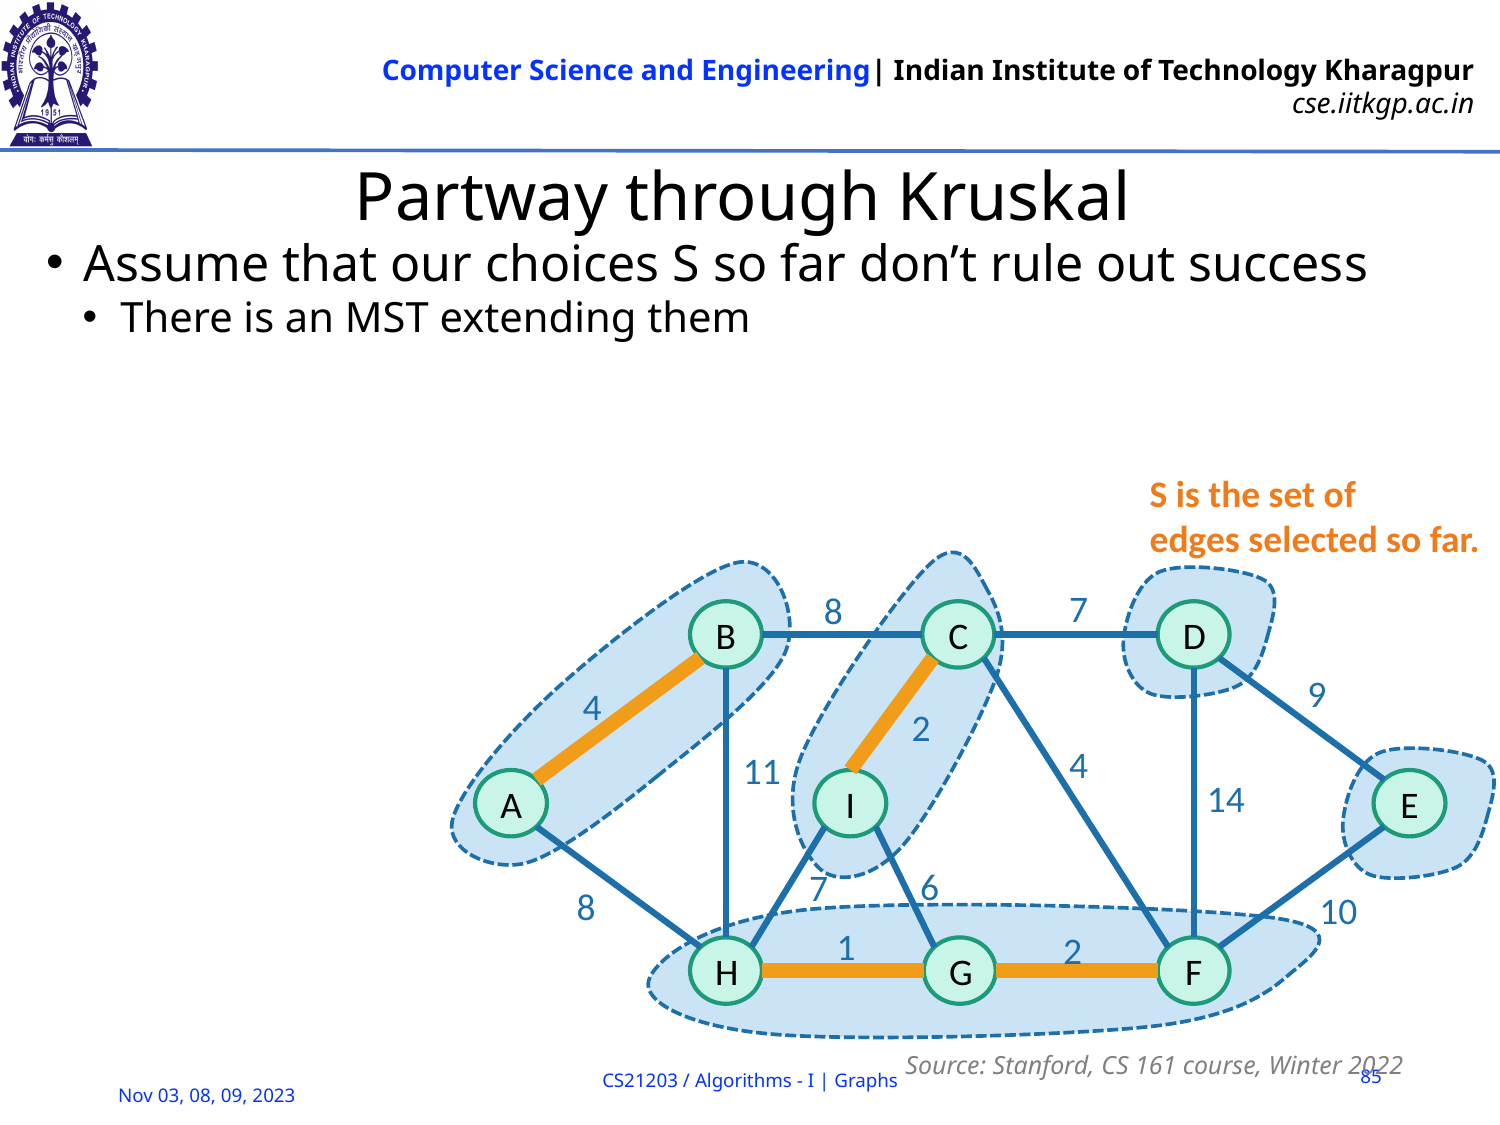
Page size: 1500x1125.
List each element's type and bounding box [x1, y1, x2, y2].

slide_number [103, 1065, 366, 1125]
footer [247, 1050, 1253, 1111]
text_box [418, 462, 1500, 1038]
slide_number [1323, 1075, 1397, 1107]
picture [1, 2, 98, 147]
text_box [890, 1040, 1495, 1075]
title [47, 98, 1437, 242]
text_box [31, 242, 1437, 458]
